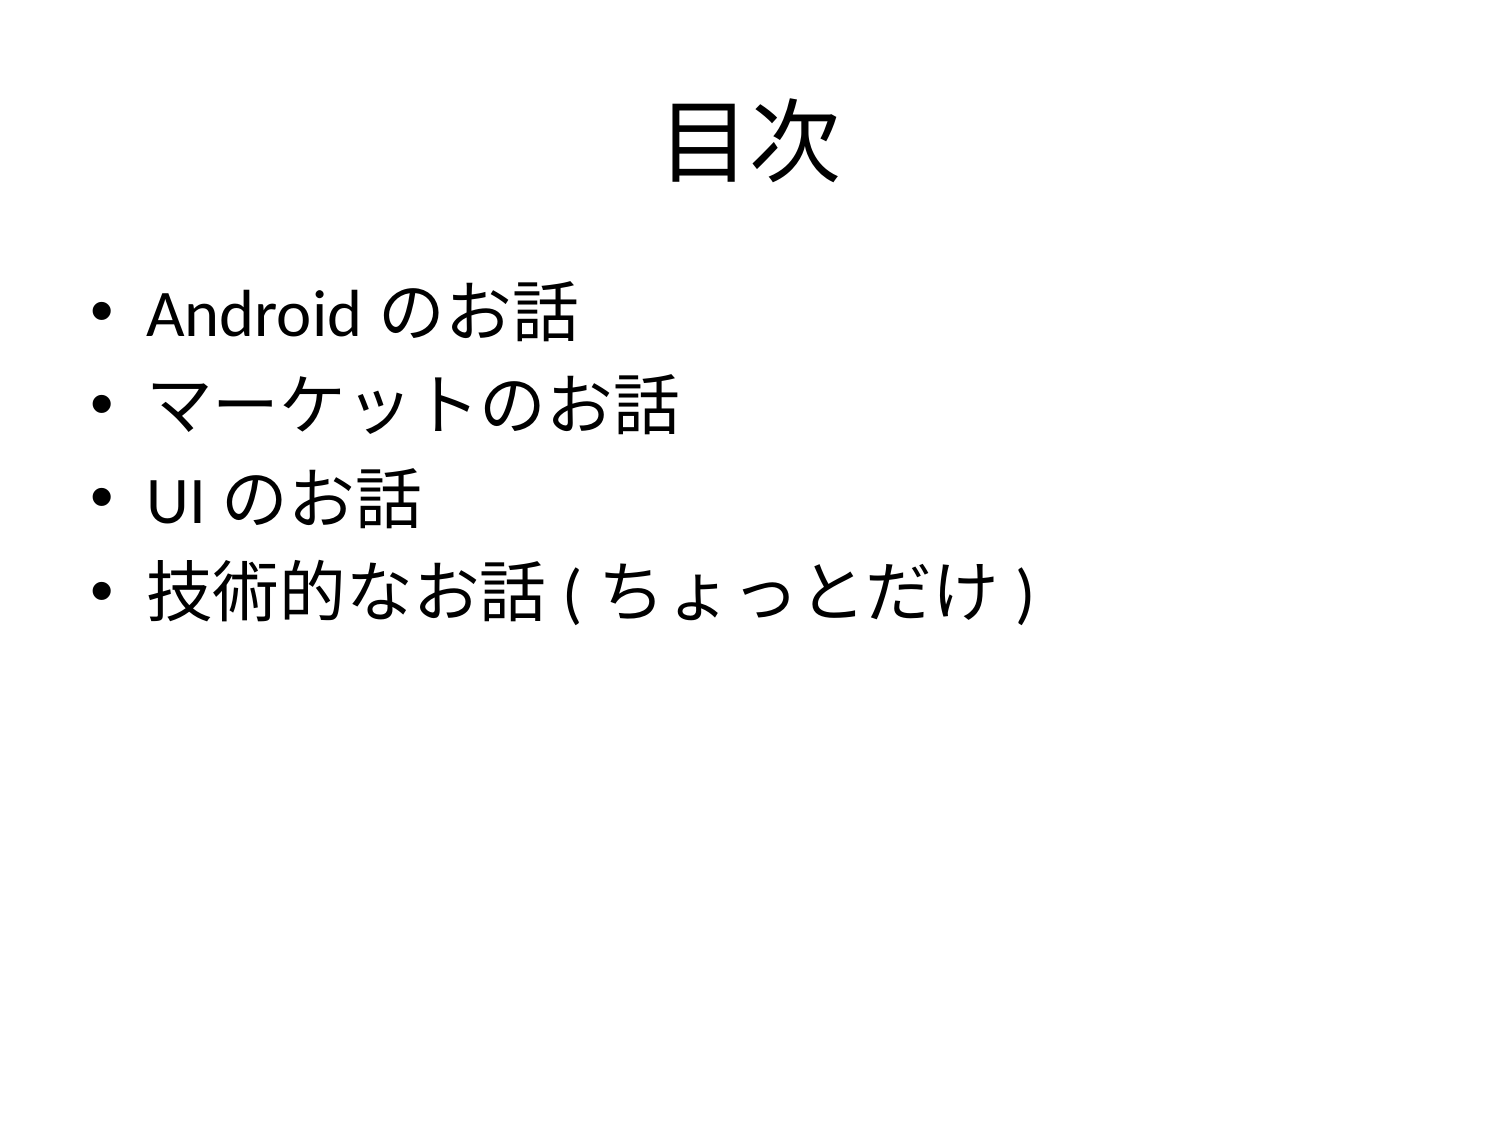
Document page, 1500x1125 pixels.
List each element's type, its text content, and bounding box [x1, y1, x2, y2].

list Androidのお話 マーケットのお話 UIのお話 技術的なお話(ちょっとだけ) [75, 262, 1425, 1005]
title 目次 [75, 45, 1425, 233]
